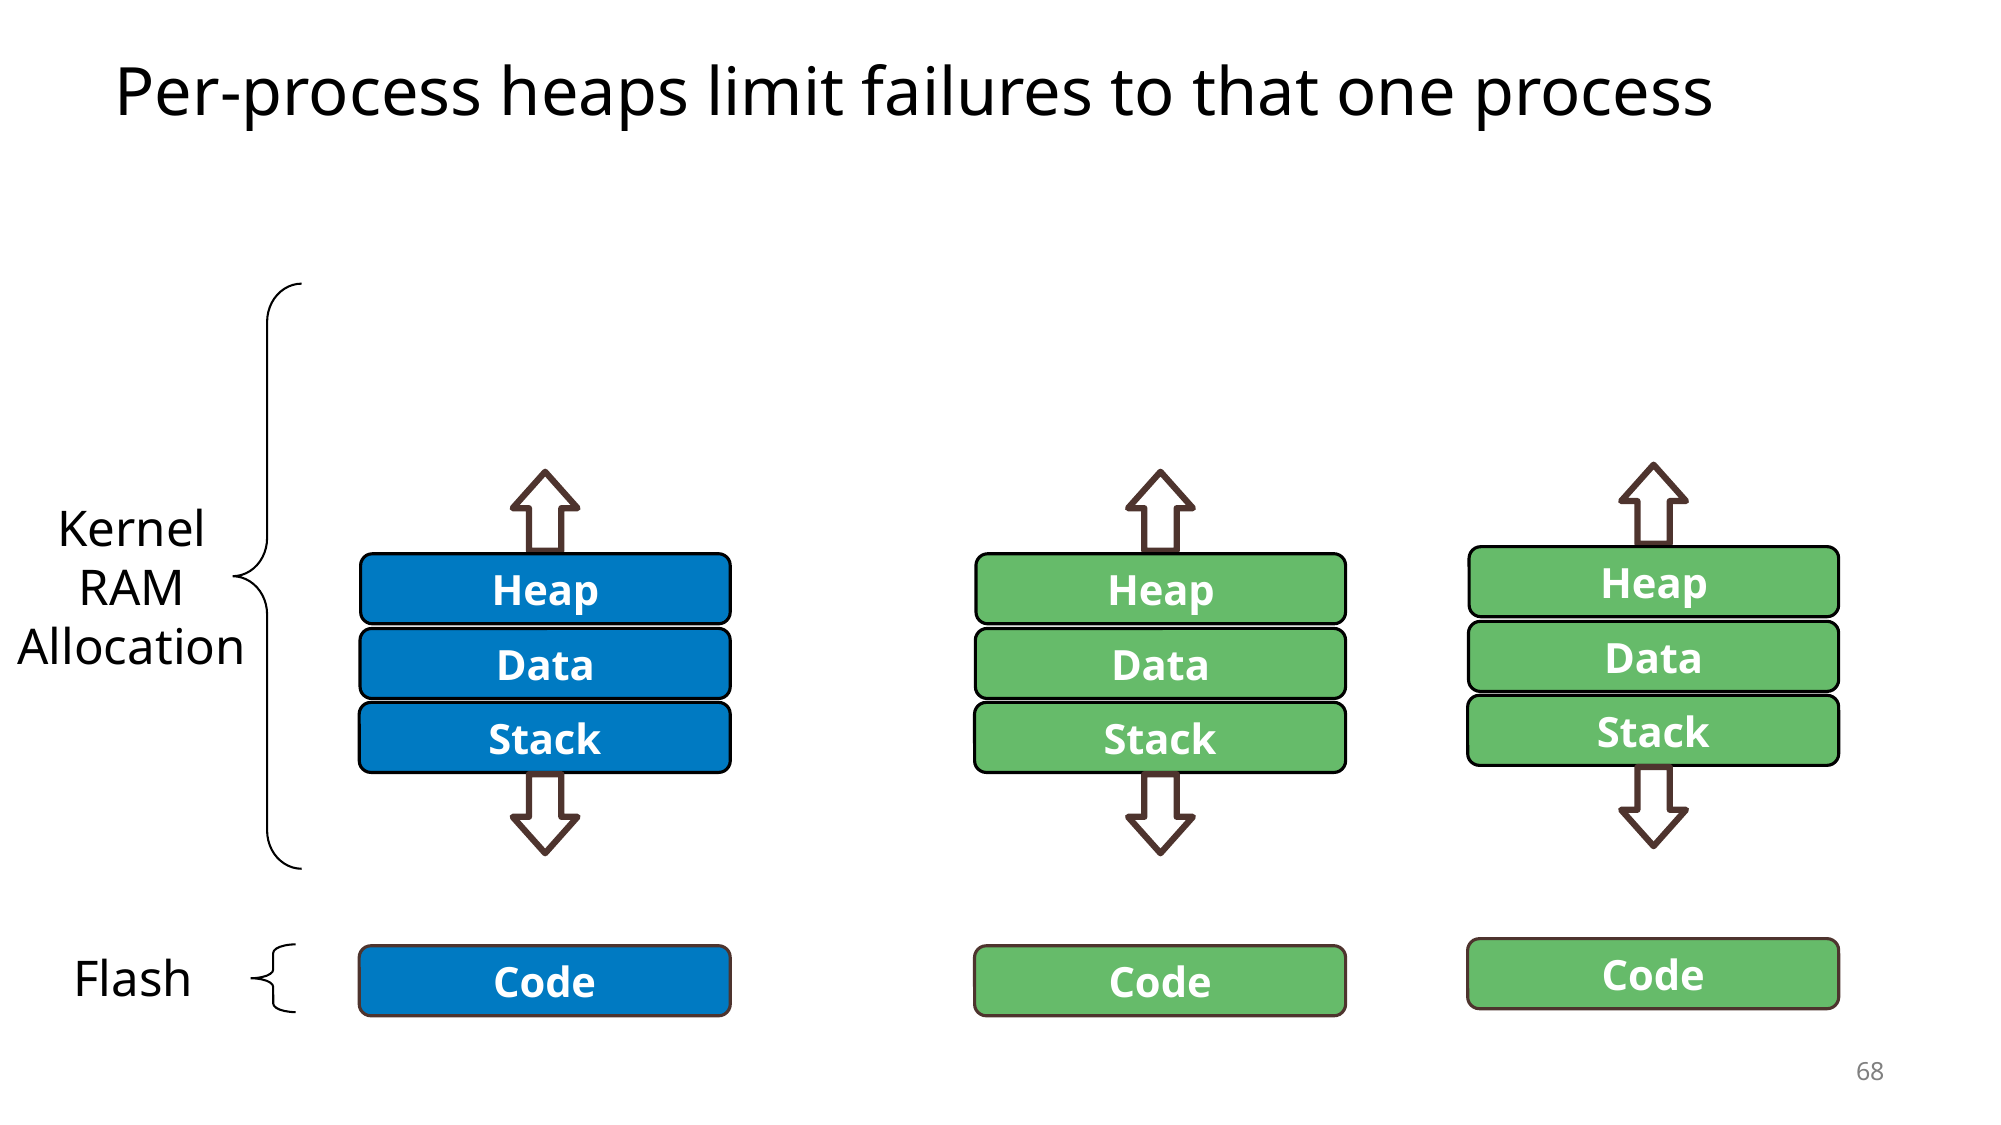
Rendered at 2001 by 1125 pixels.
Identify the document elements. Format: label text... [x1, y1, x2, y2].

slide_number 68 [1749, 1042, 1900, 1103]
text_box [9, 283, 731, 1017]
title Per-process heaps limit failures to that one process [99, 37, 1900, 150]
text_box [1467, 464, 1839, 1010]
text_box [974, 471, 1346, 1017]
